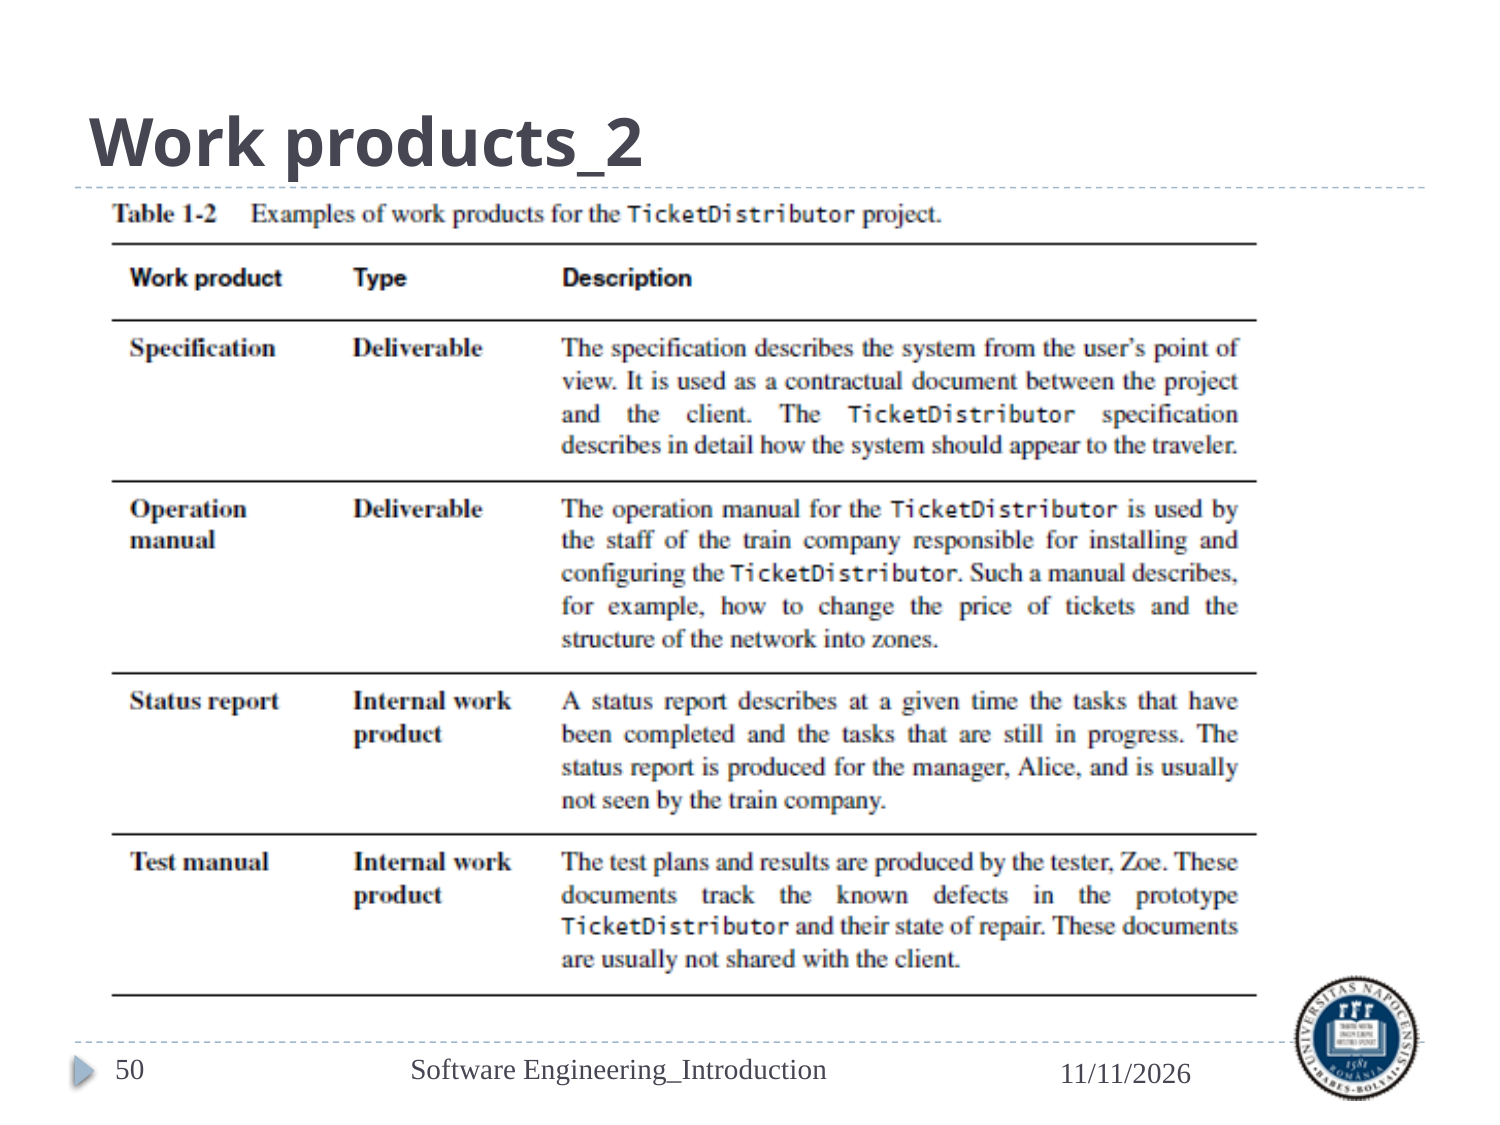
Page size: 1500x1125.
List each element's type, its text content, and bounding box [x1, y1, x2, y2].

picture [100, 196, 1282, 1034]
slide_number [1045, 1046, 1421, 1107]
picture [1293, 975, 1420, 1046]
slide_number 50 [100, 1044, 313, 1103]
footer Software Engineering_Introduction [395, 1045, 1051, 1103]
title Work products_2 [75, 37, 1425, 188]
